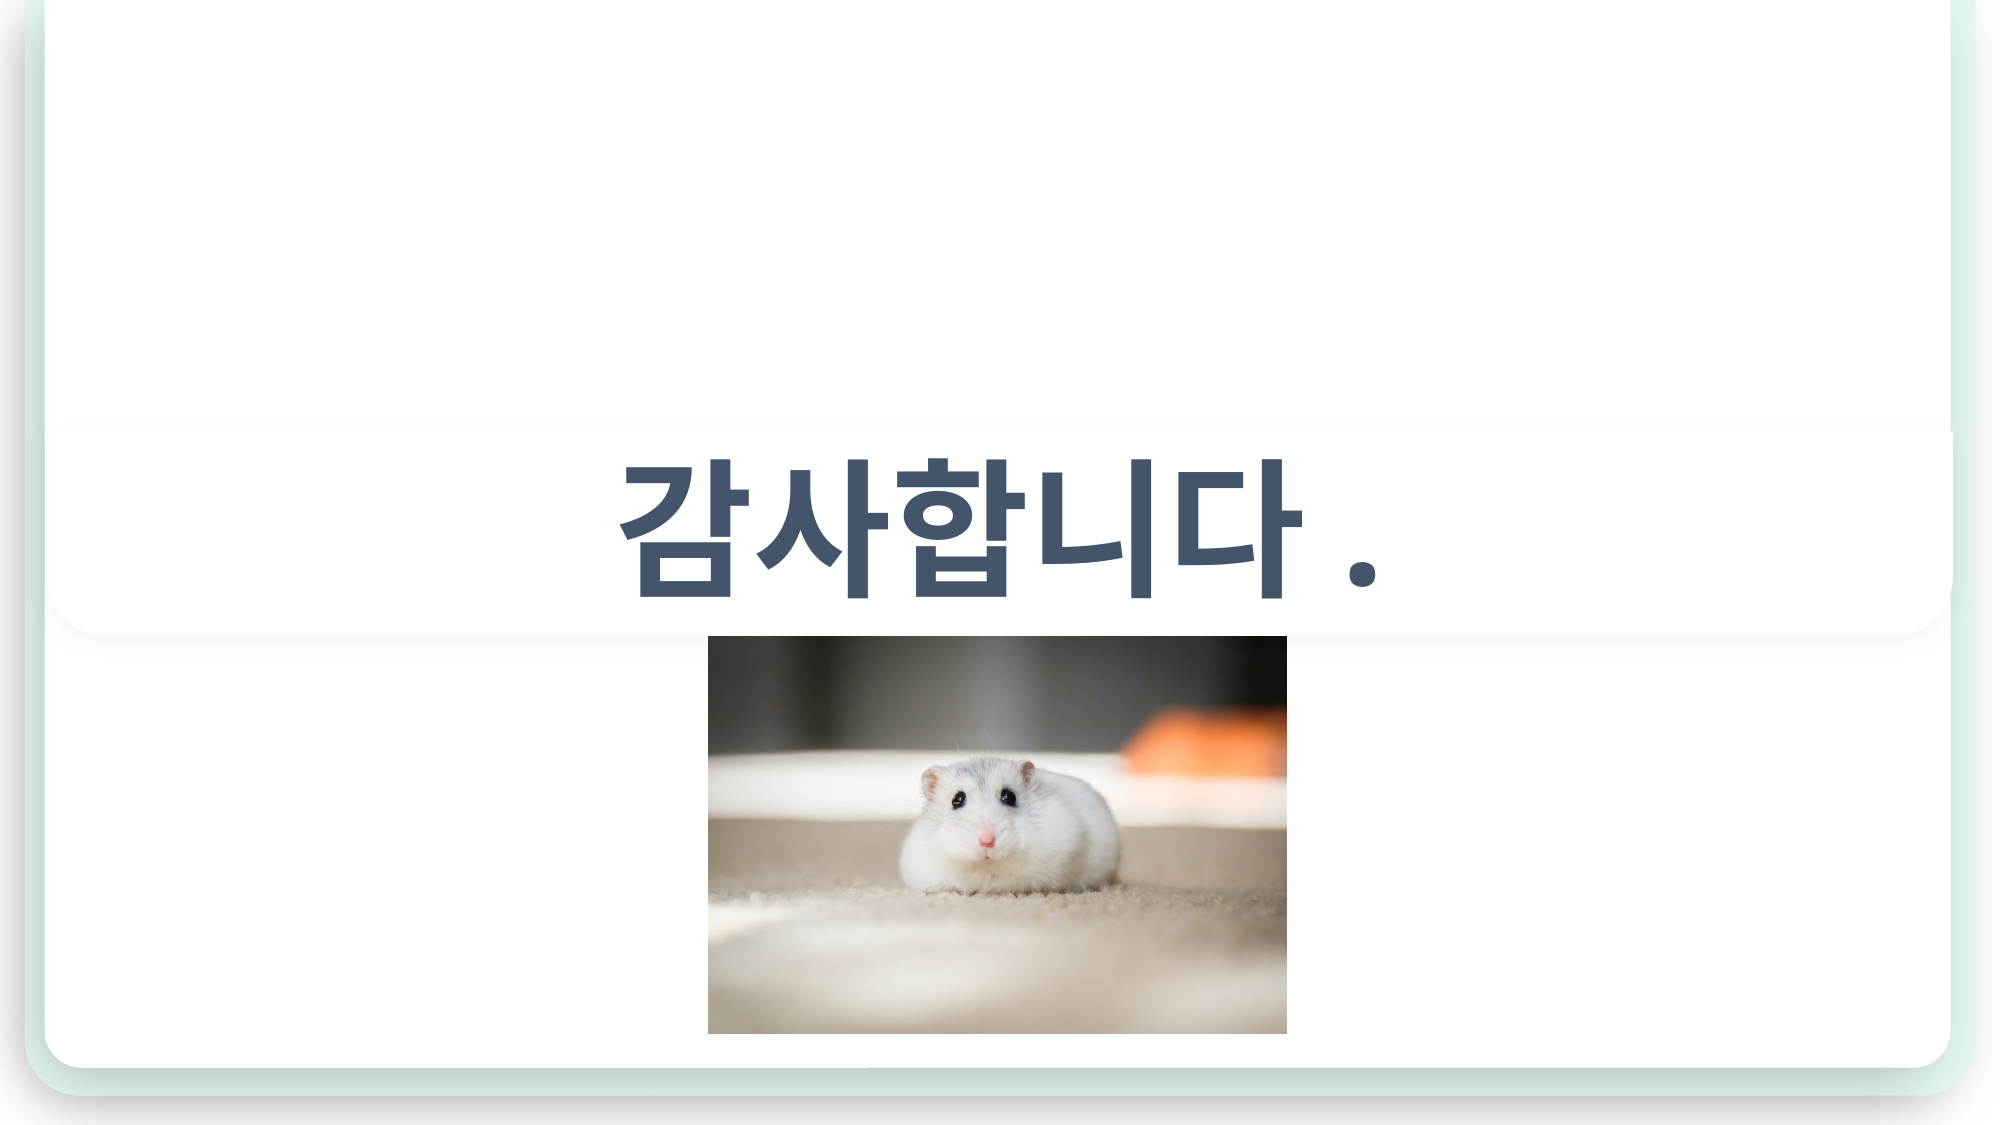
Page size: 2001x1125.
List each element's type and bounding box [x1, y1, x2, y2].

picture [707, 636, 1288, 1034]
text_box [24, 0, 1976, 1096]
